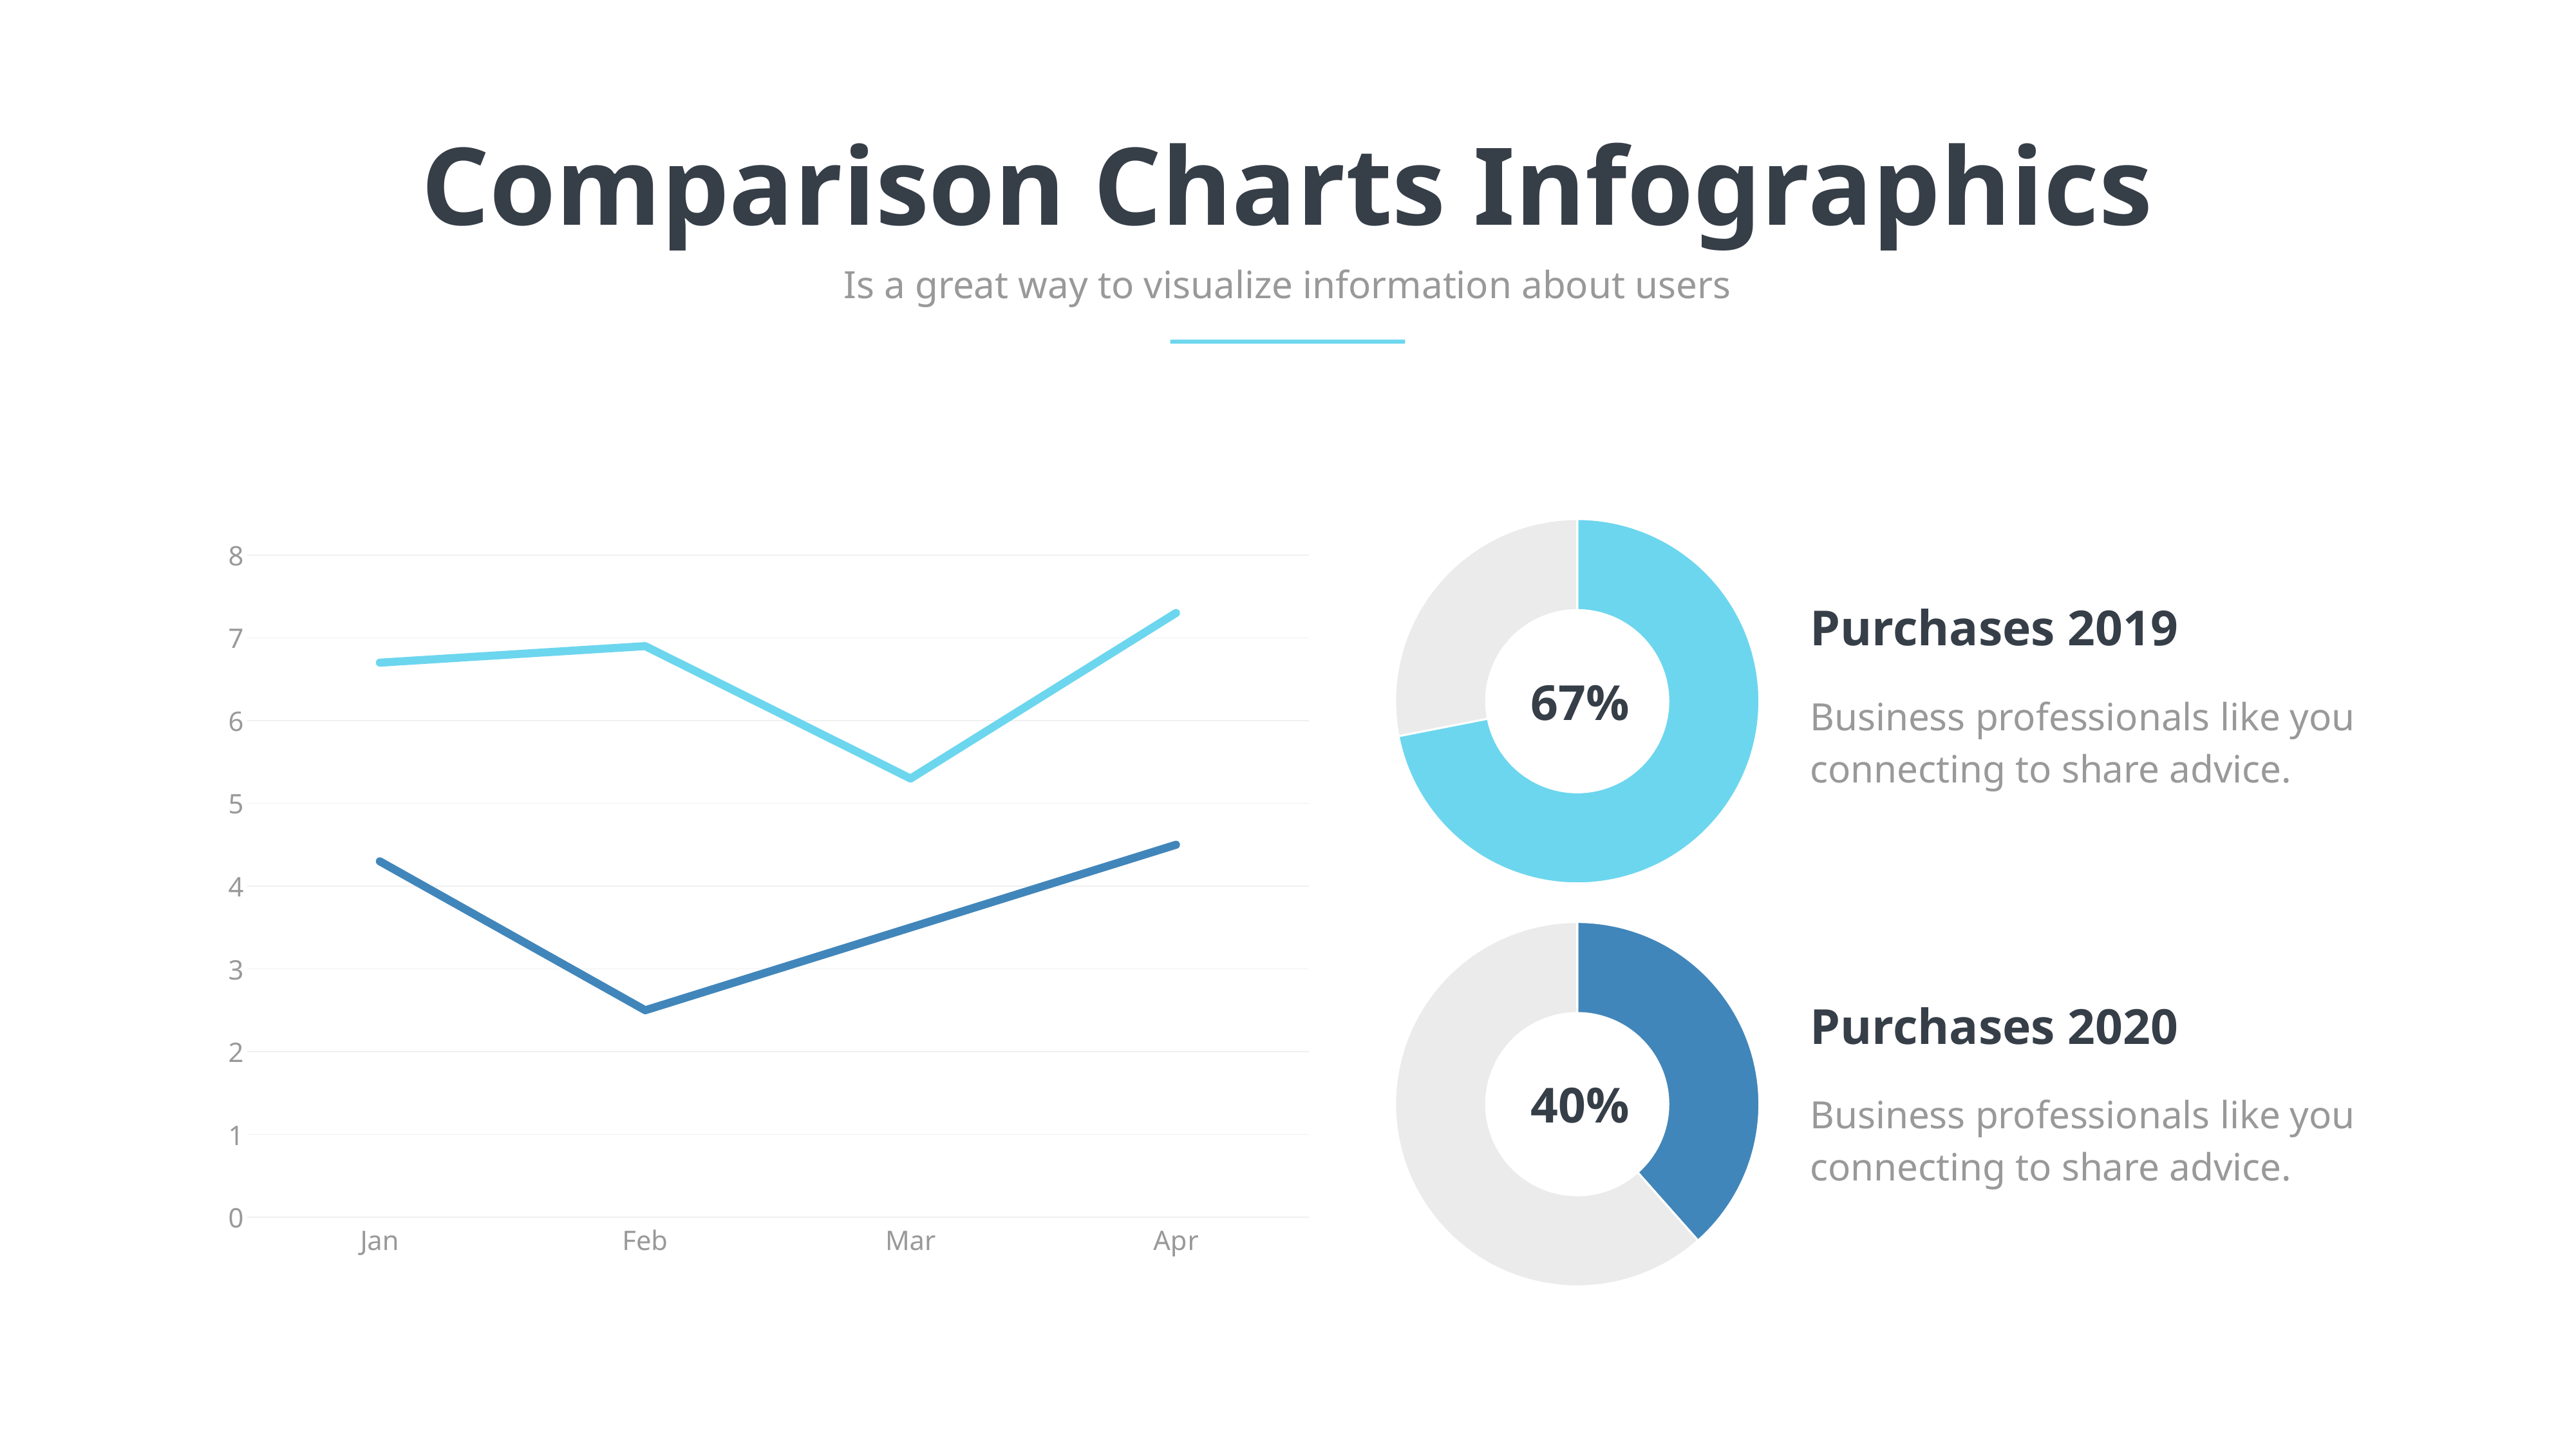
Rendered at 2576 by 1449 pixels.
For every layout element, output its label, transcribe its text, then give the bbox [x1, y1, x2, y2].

text_box Comparison Charts Infographics [411, 113, 2163, 252]
text_box Is a great way to visualize information about users [825, 256, 1749, 311]
text_box [1170, 339, 1406, 345]
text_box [205, 511, 2370, 1294]
